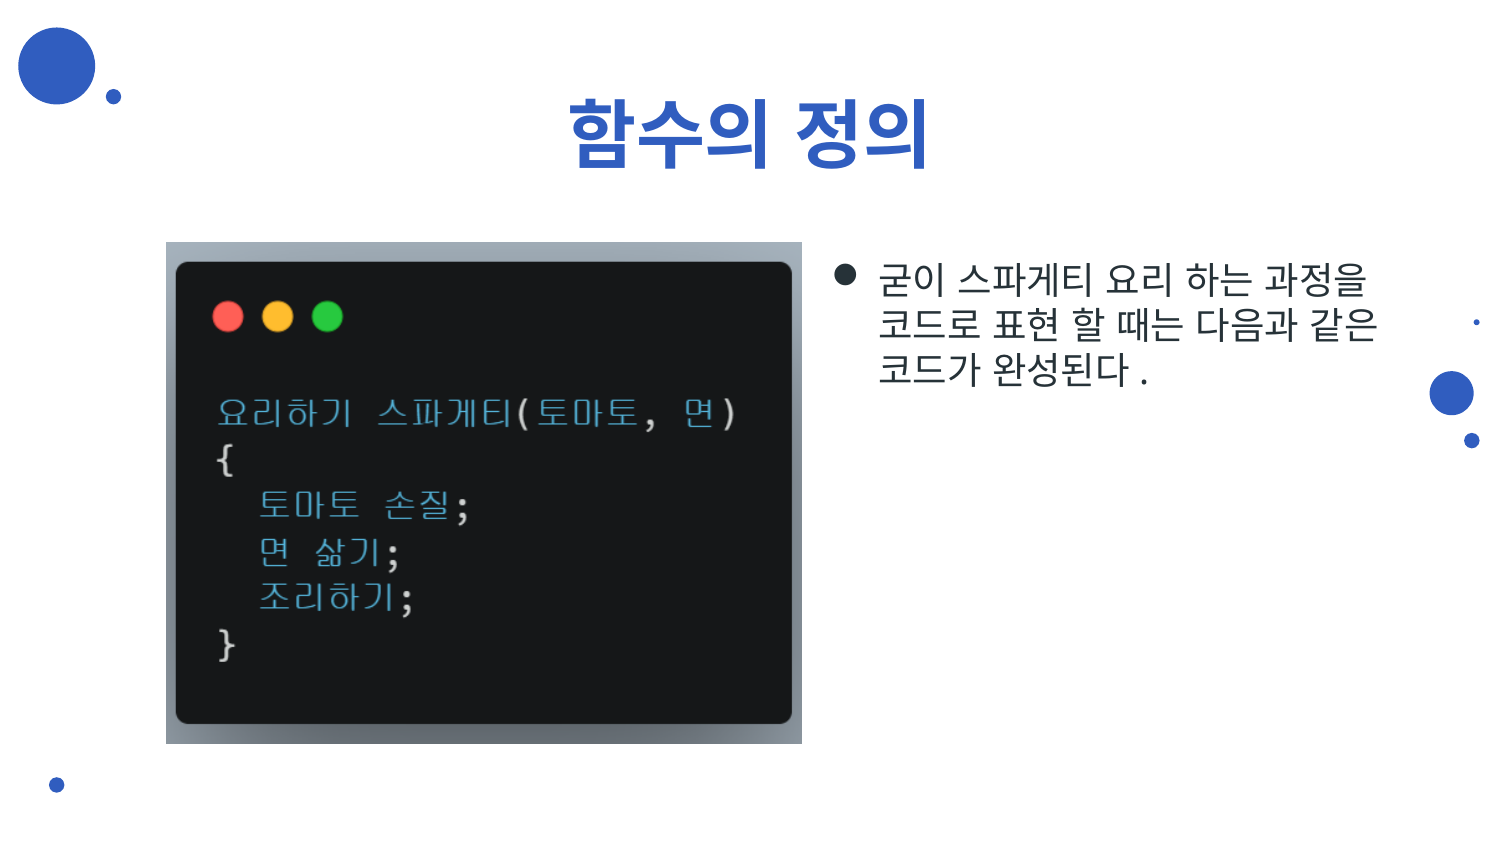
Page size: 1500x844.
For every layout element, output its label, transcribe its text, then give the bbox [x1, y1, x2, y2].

picture [165, 242, 803, 745]
title 함수의 정의 [112, 72, 1388, 167]
subtitle 굳이 스파게티 요리 하는 과정을 코드로 표현 할 때는 다음과 같은 코드가 완성된다. [804, 242, 1417, 705]
